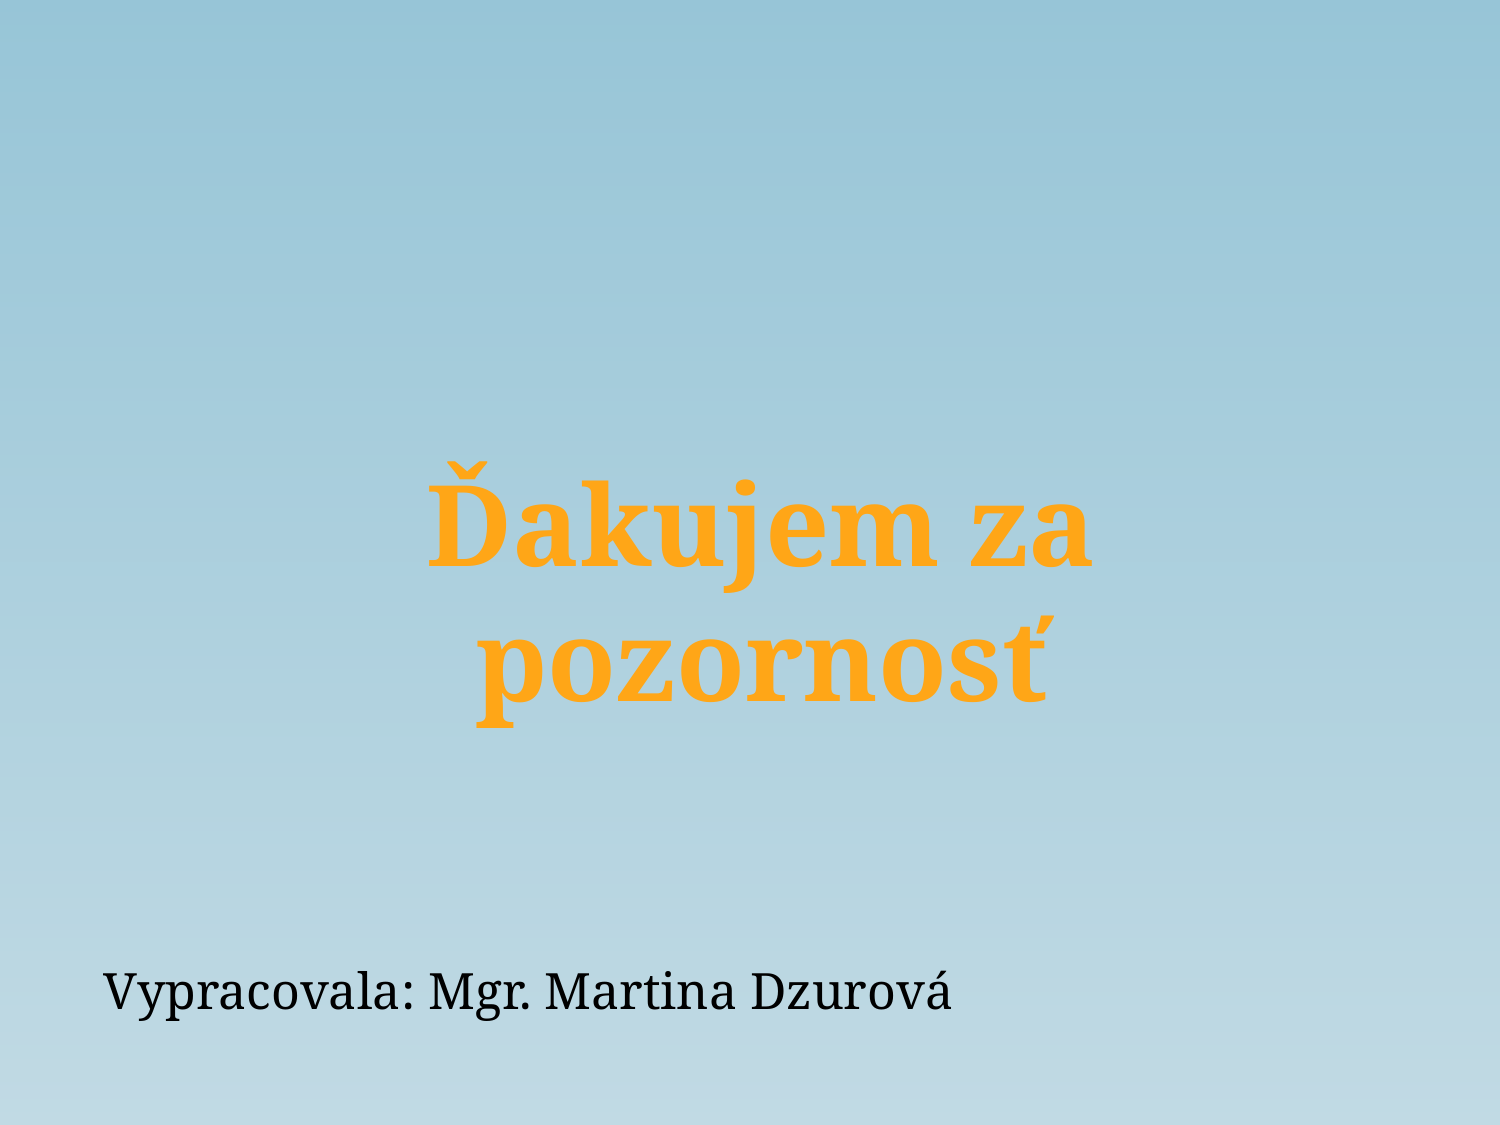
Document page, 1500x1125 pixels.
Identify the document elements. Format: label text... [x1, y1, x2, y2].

text_box Ďakujem za pozornosť [147, 446, 1376, 732]
text_box Vypracovala: Mgr. Martina Dzurová [88, 952, 1144, 1027]
